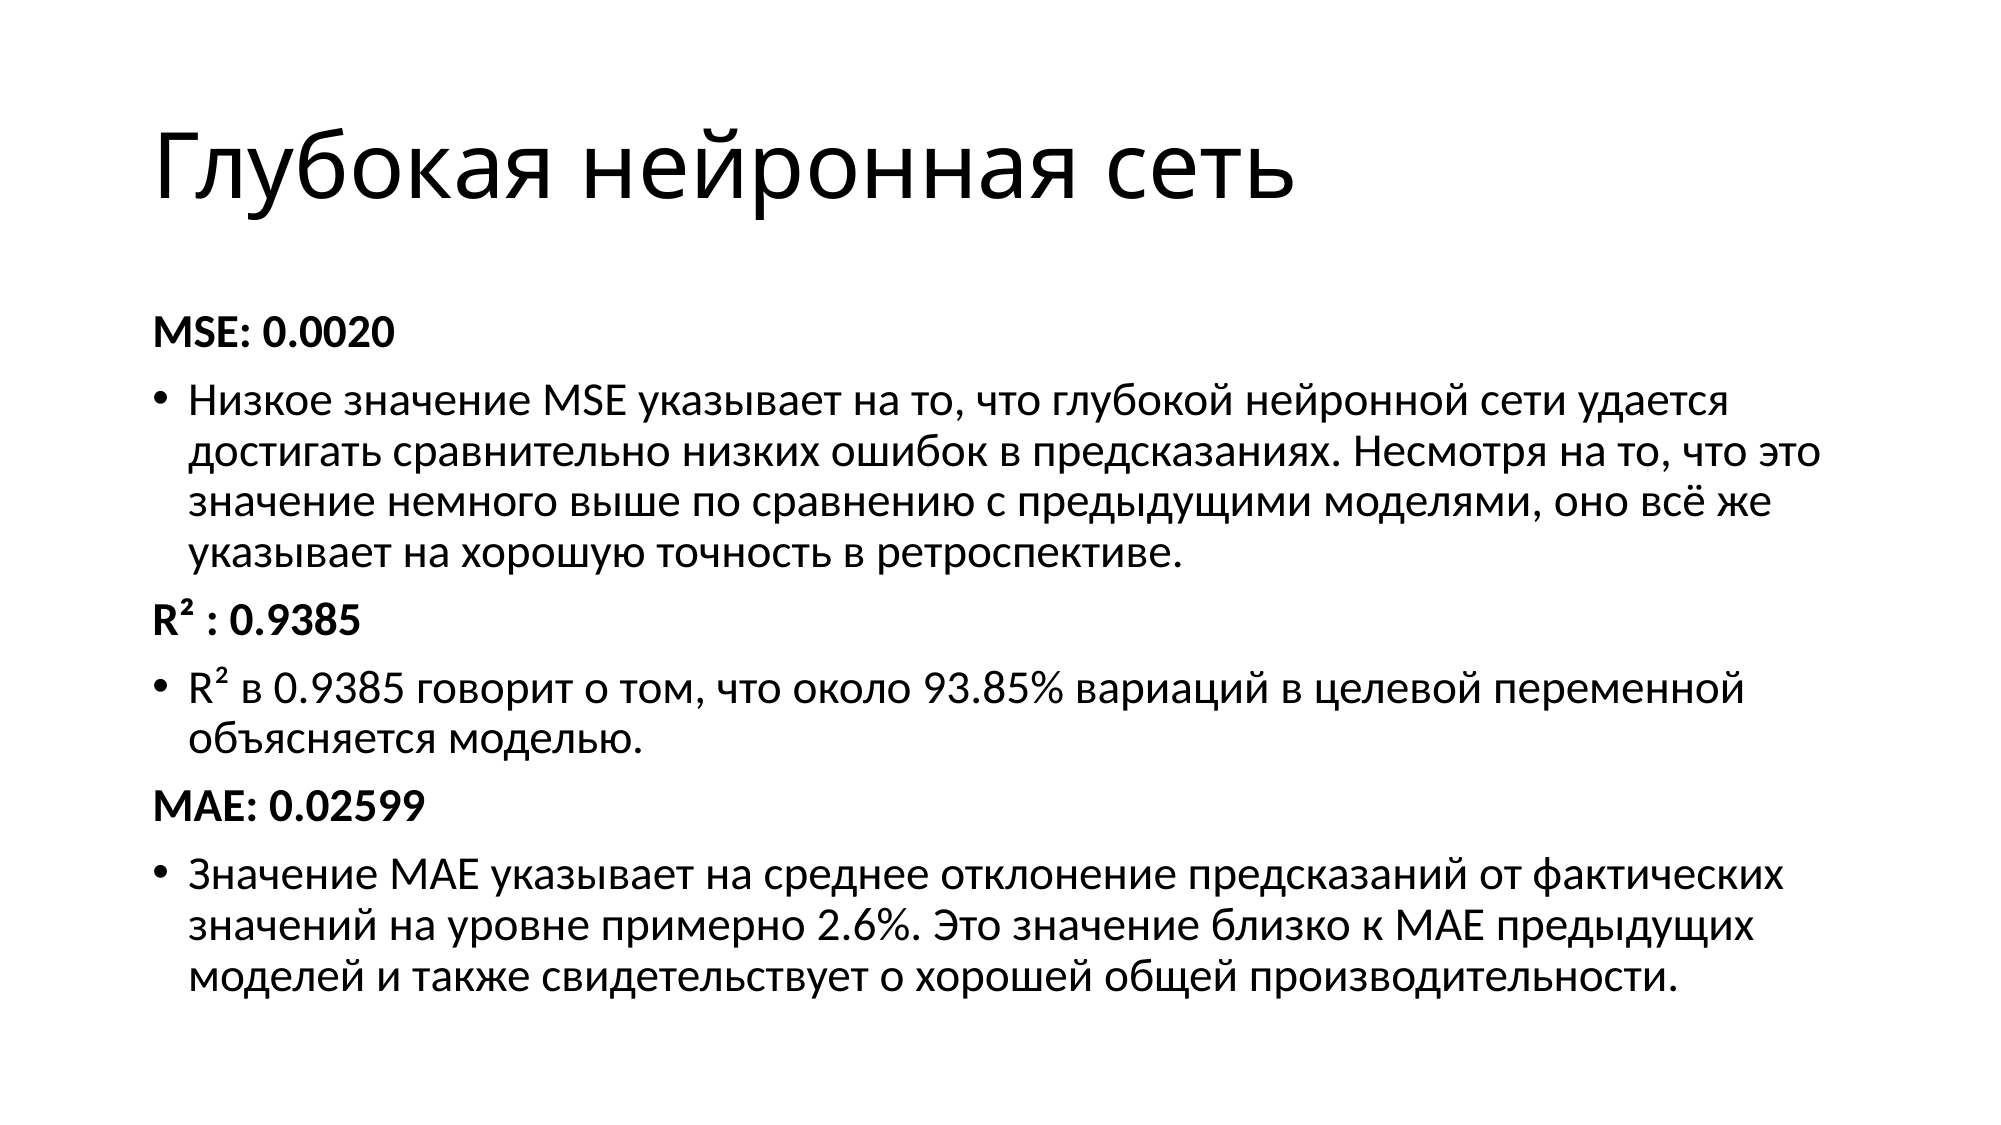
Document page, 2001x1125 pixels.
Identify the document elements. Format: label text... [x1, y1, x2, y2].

list MSE: 0.0020 Низкое значение MSE указывает на то, что глубокой нейронной сети удается достигать сравнительно низких ошибок в предсказаниях. Несмотря на то, что это значение немного выше по сравнению с предыдущими моделями, оно всё же указывает на хорошую точность в ретроспективе. R² : 0.9385 R² в 0.9385 говорит о том, что около 93.85% вариаций в целевой переменной объясняется моделью. MAE: 0.02599 Значение MAE указывает на среднее отклонение предсказаний от фактических значений на уровне примерно 2.6%. Это значение близко к MAE предыдущих моделей и также свидетельствует о хорошей общей производительности. [137, 299, 1863, 1014]
title Глубокая нейронная сеть [137, 59, 1863, 278]
